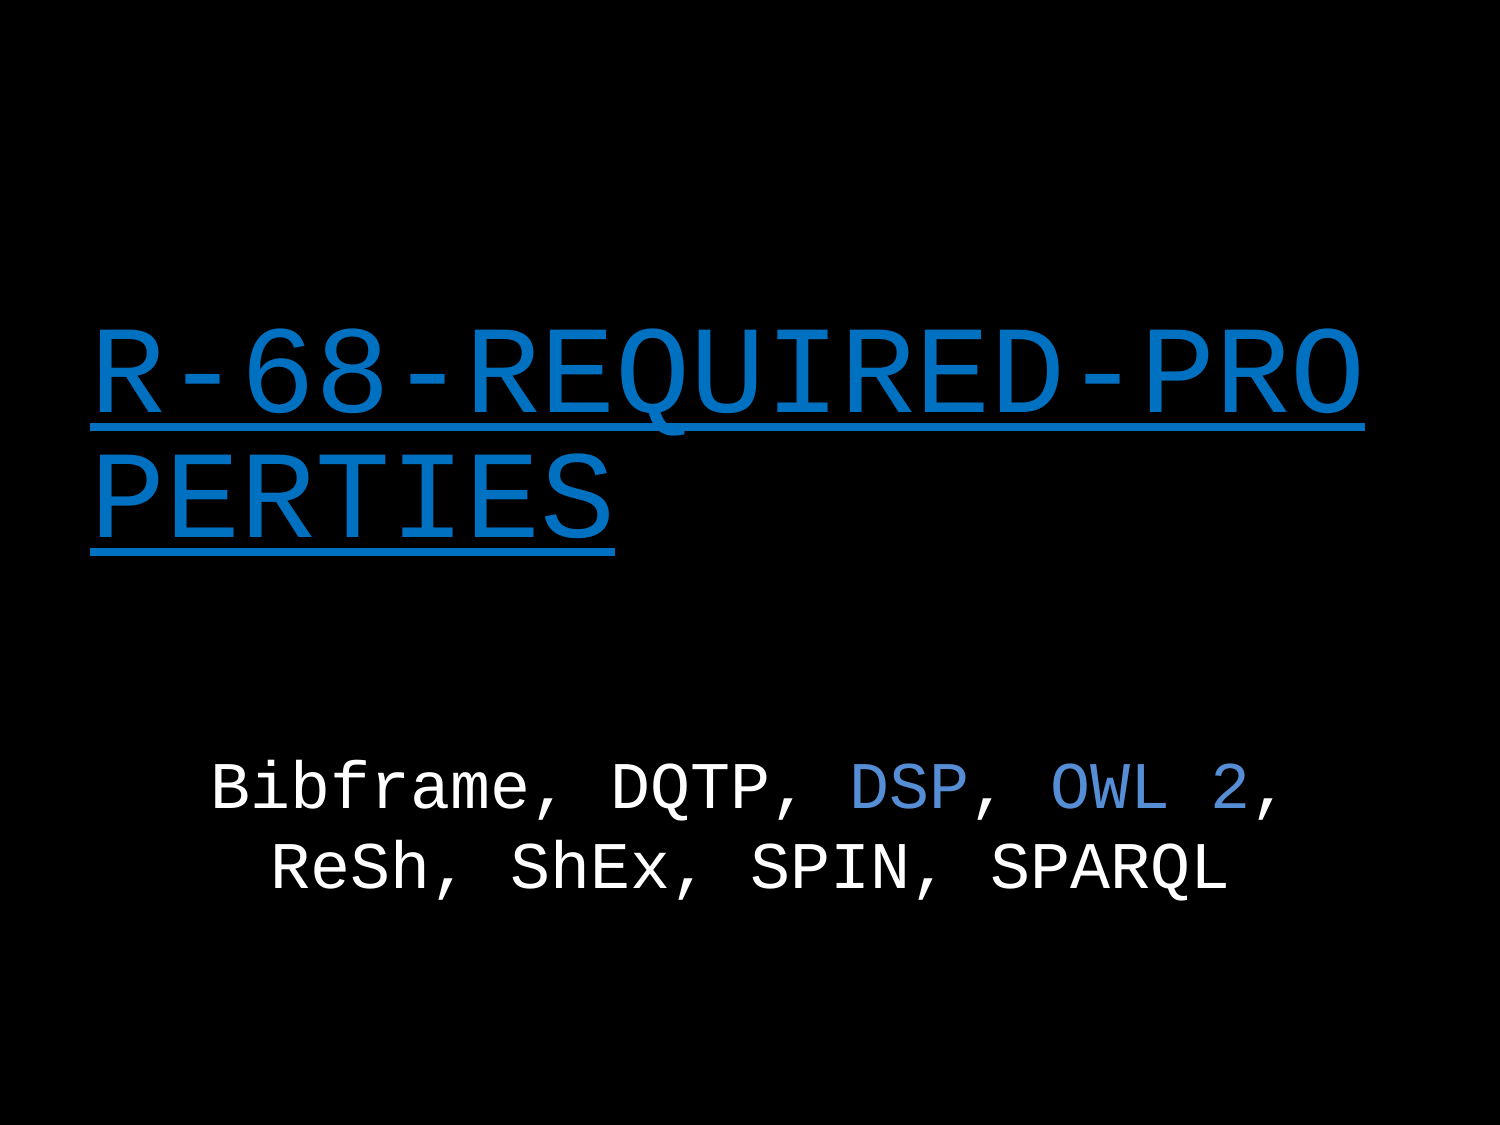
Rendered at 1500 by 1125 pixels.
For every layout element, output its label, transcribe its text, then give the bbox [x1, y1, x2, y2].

title R-68-REQUIRED-PROPERTIES [75, 268, 1425, 457]
list Bibframe, DQTP, DSP, OWL 2, ReSh, ShEx, SPIN, SPARQL [75, 734, 1425, 1094]
